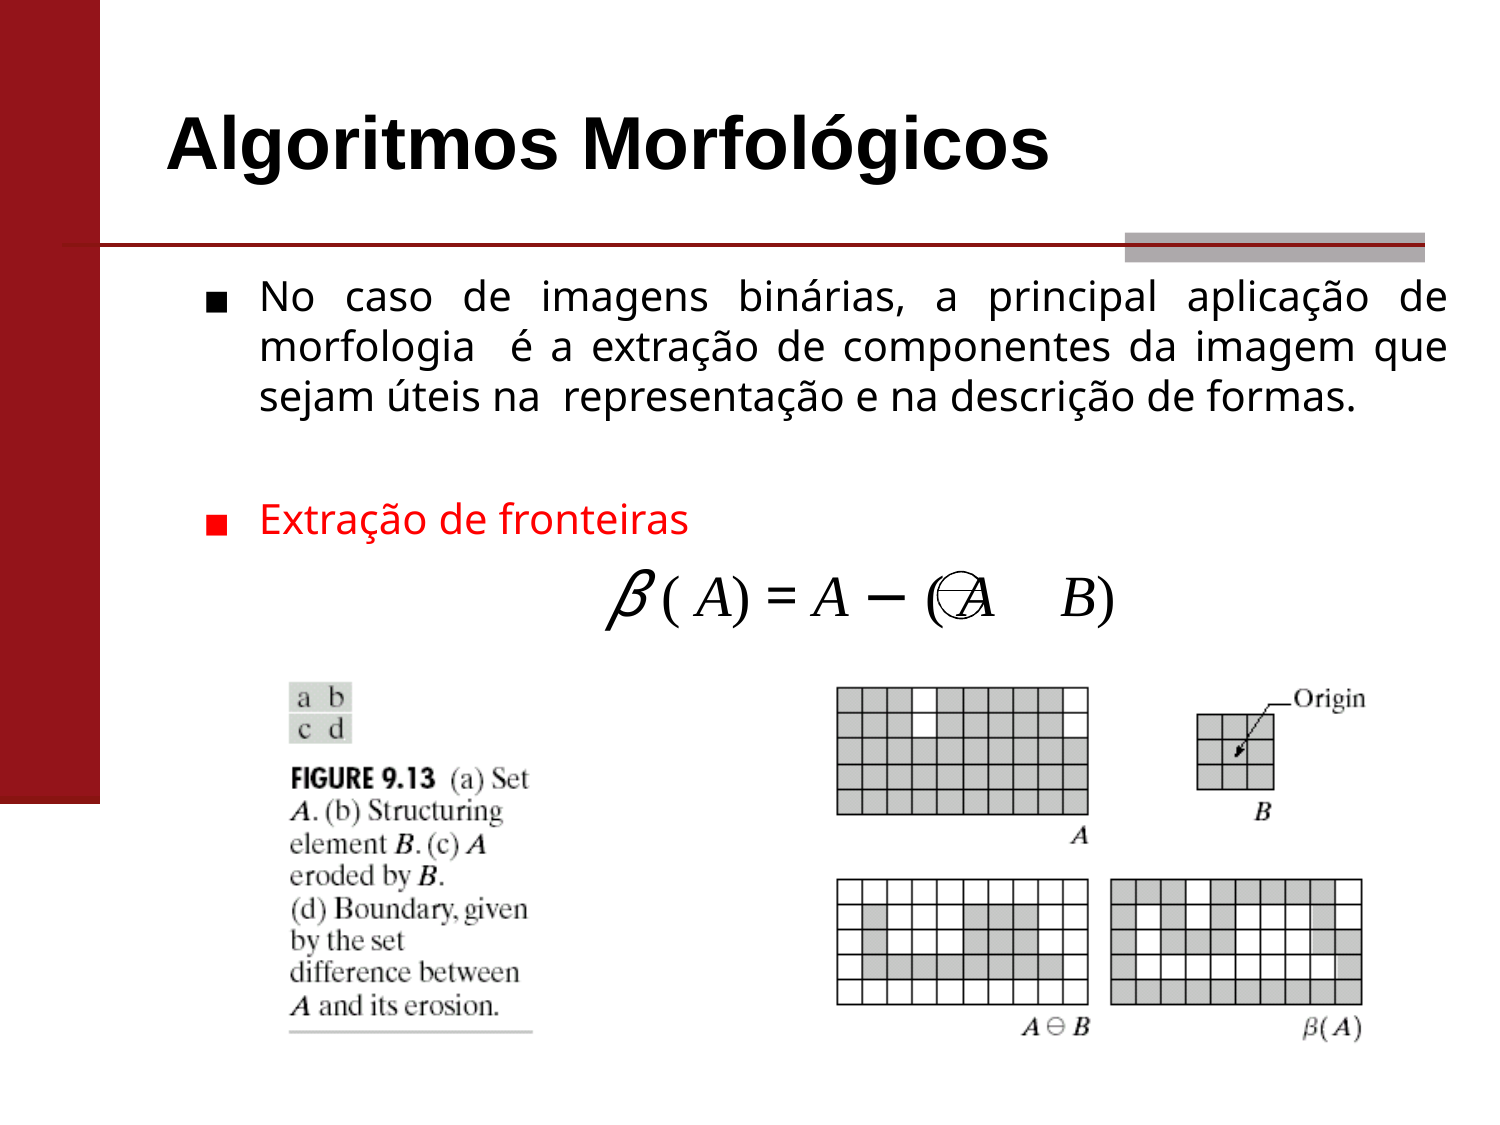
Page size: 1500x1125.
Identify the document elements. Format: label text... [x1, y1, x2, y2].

text_box [936, 570, 986, 620]
text_box No caso de imagens binárias, a principal aplicação de morfologia é a extração de componentes da imagem que sejam úteis na representação e na descrição de formas. Extração de fronteiras β ( A) = A − ( A B) [200, 267, 1450, 629]
title Algoritmos Morfológicos [150, 45, 1425, 234]
text_box [281, 674, 1386, 1049]
